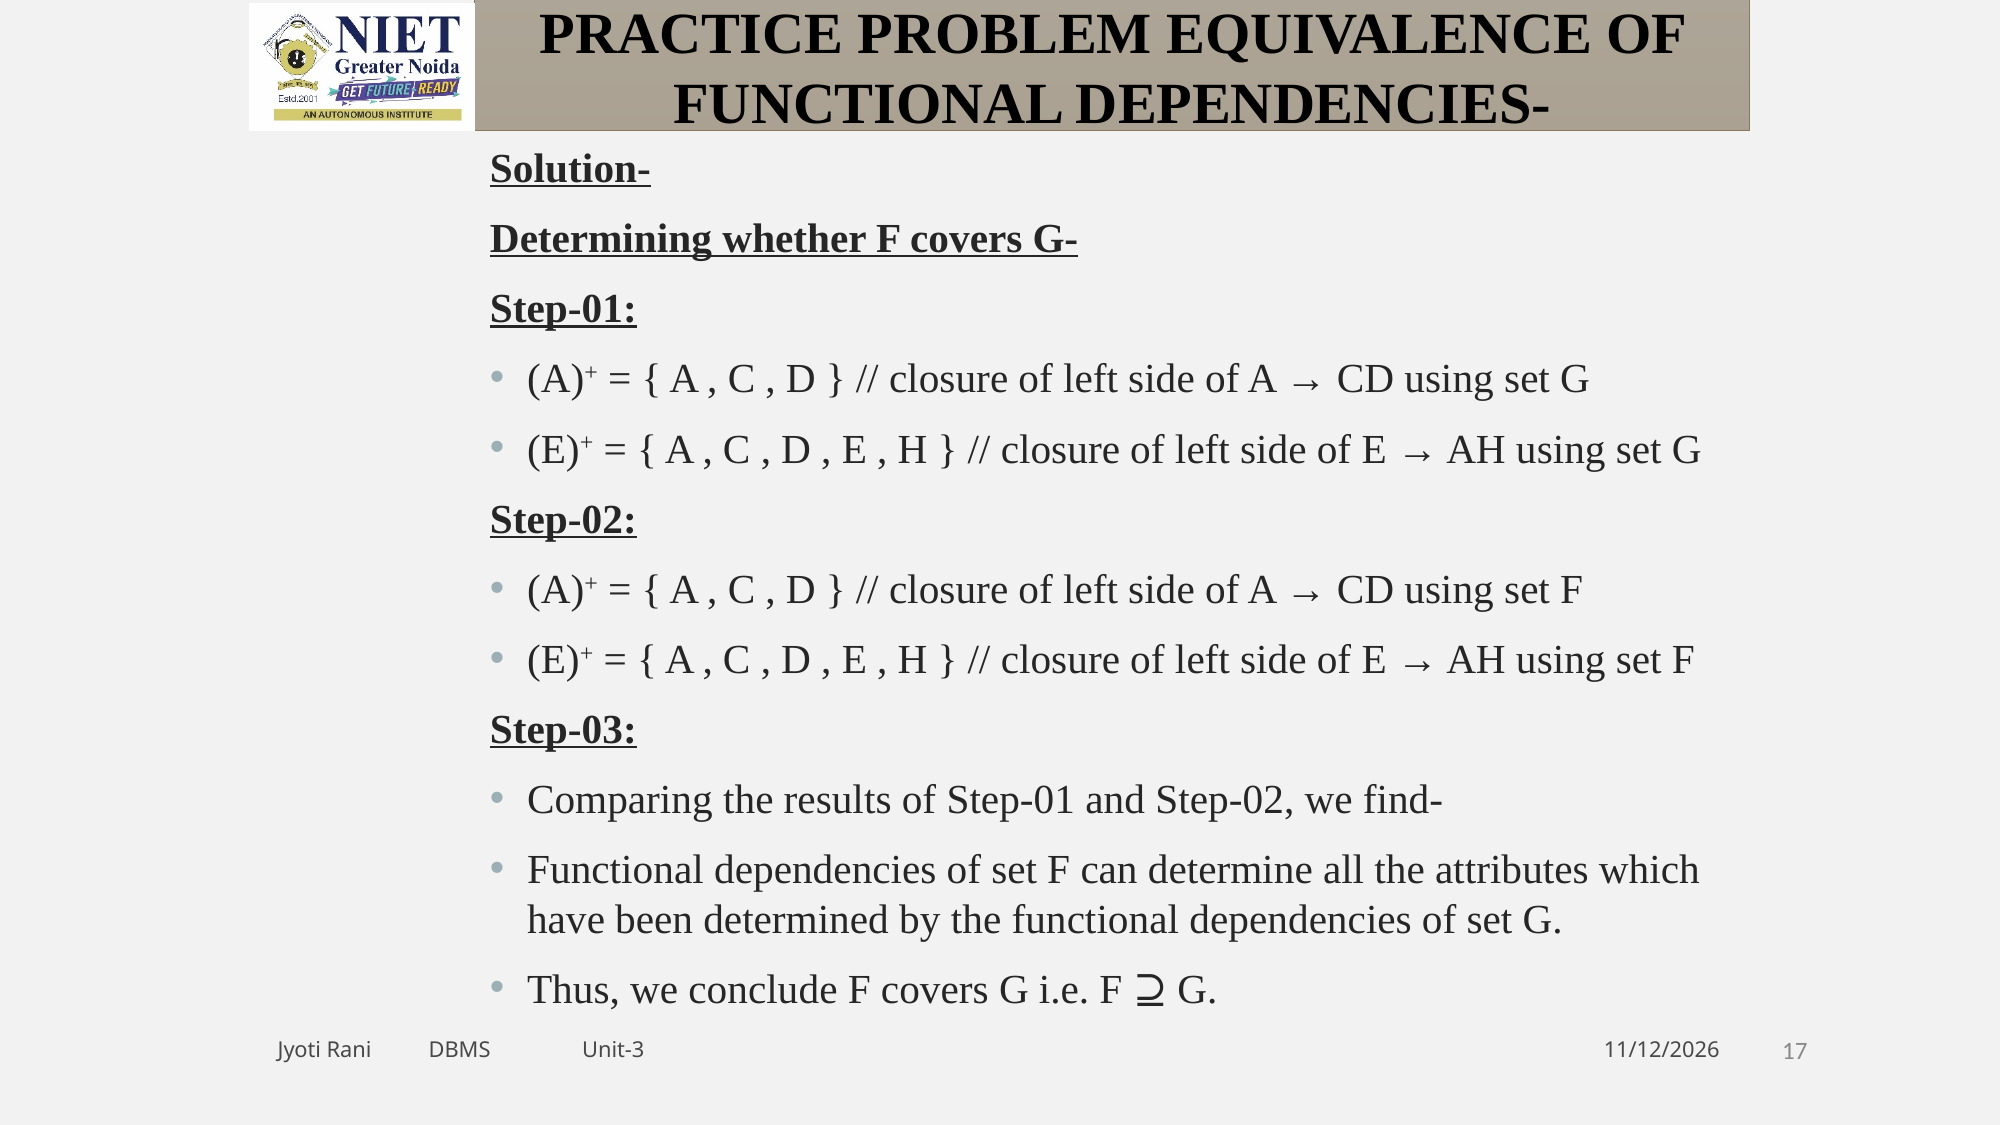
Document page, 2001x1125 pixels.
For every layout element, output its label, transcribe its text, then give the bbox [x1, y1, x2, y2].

picture [249, 3, 475, 131]
list Solution- Determining whether F covers G- Step-01: (A)+ = { A , C , D } // closure of left side of A → CD using set G (E)+ = { A , C , D , E , H } // closure of left side of E → AH using set G Step-02: (A)+ = { A , C , D } // closure of left side of A → CD using set F (E)+ = { A , C , D , E , H } // closure of left side of E → AH using set F Step-03: Comparing the results of Step-01 and Step-02, we find- Functional dependencies of set F can determine all the attributes which have been determined by the functional dependencies of set G. Thus, we conclude F covers G i.e. F ⊇ G. [474, 133, 1750, 1025]
footer Jyoti Rani DBMS Unit-3 [262, 1023, 1231, 1076]
text_box PRACTICE PROBLEM EQUIVALENCE OF FUNCTIONAL DEPENDENCIES- [474, 0, 1750, 131]
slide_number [1283, 1023, 1735, 1077]
slide_number 17 [1764, 1019, 1825, 1080]
